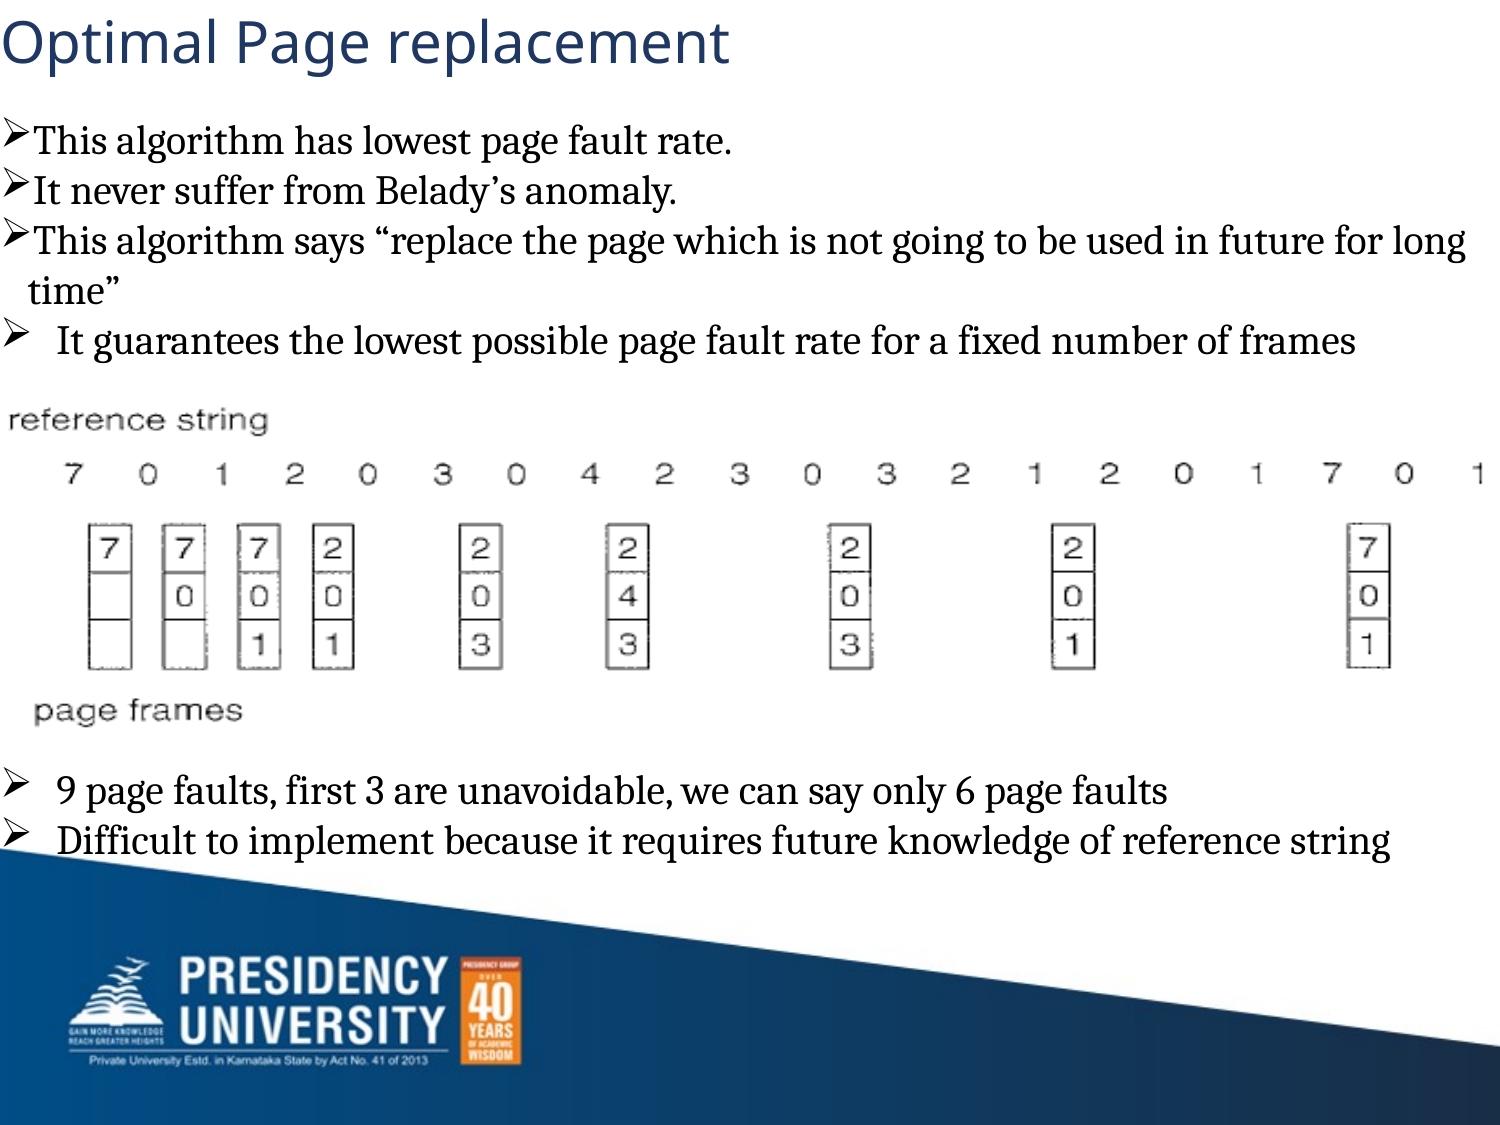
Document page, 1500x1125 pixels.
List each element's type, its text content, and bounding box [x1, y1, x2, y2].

list This algorithm has lowest page fault rate. It never suffer from Belady’s anomaly. This algorithm says “replace the page which is not going to be used in future for long time” It guarantees the lowest possible page fault rate for a fixed number of frames 9 page faults, first 3 are unavoidable, we can say only 6 page faults Difficult to implement because it requires future knowledge of reference string [0, 112, 1500, 399]
title Optimal Page replacement [0, 5, 1500, 76]
picture [0, 399, 1500, 738]
list This algorithm has lowest page fault rate. It never suffer from Belady’s anomaly. This algorithm says “replace the page which is not going to be used in future for long time” It guarantees the lowest possible page fault rate for a fixed number of frames 9 page faults, first 3 are unavoidable, we can say only 6 page faults Difficult to implement because it requires future knowledge of reference string [0, 745, 1500, 1125]
